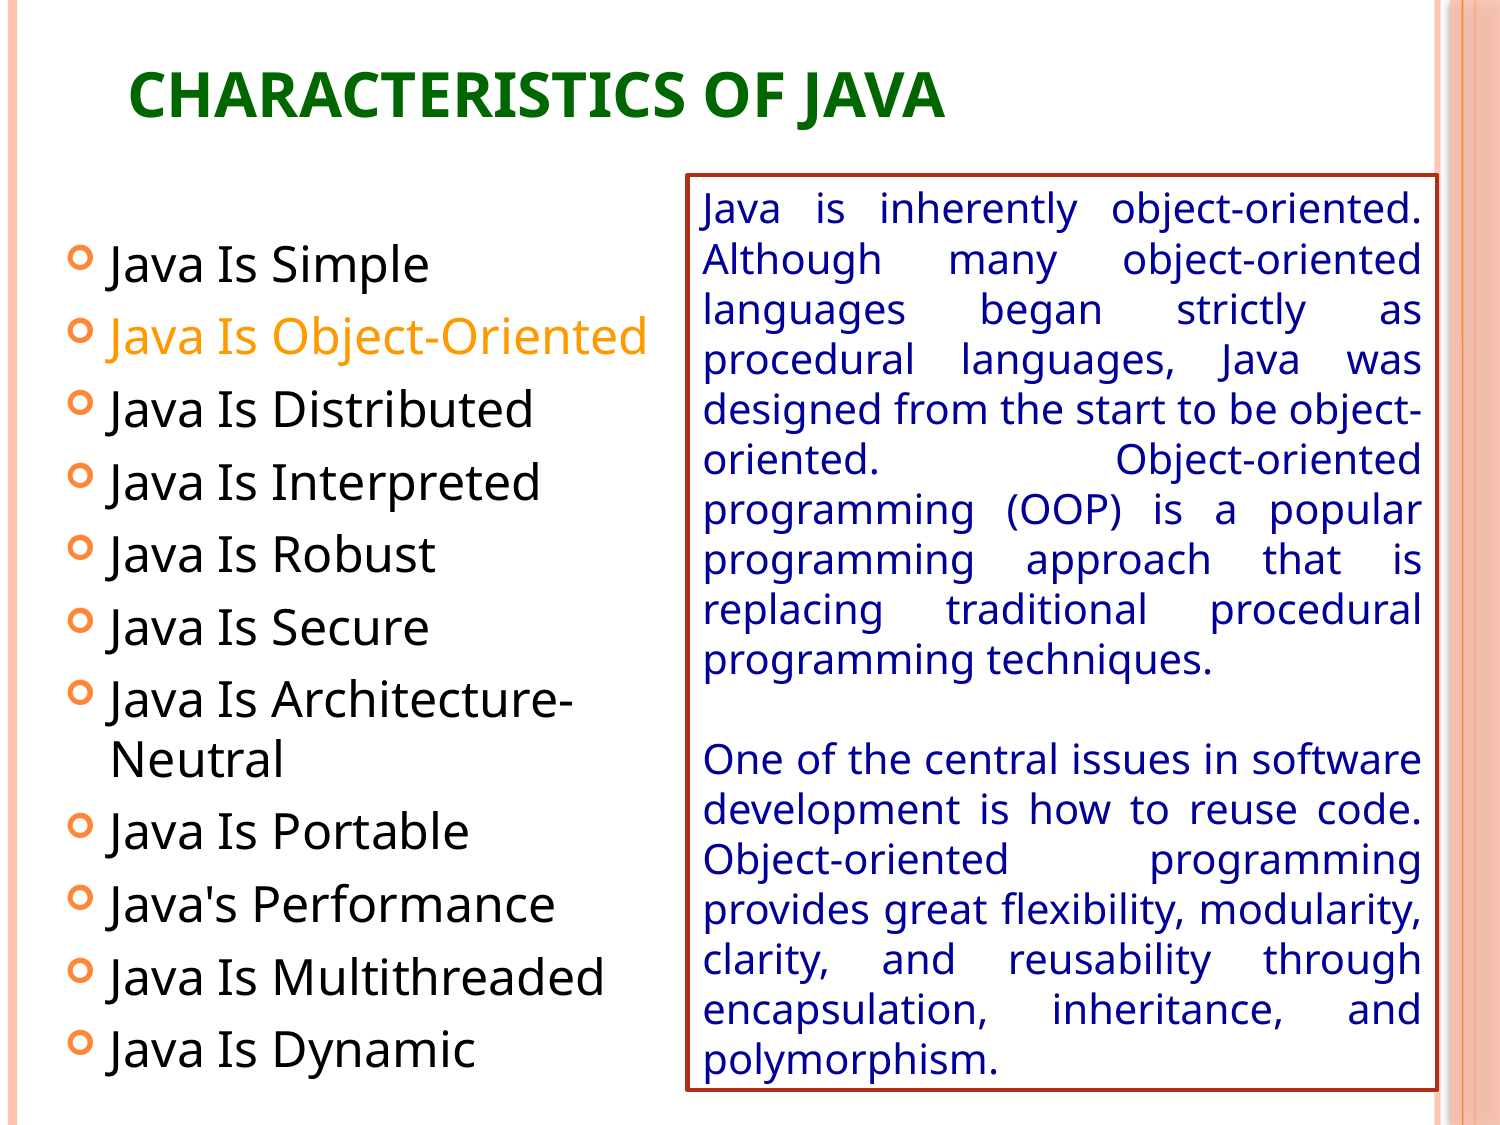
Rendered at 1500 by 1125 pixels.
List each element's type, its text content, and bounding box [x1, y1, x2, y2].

list Java Is Simple Java Is Object-Oriented Java Is Distributed Java Is Interpreted Java Is Robust Java Is Secure Java Is Architecture-Neutral Java Is Portable Java's Performance Java Is Multithreaded Java Is Dynamic [50, 224, 685, 1088]
title Characteristics of Java [112, 37, 1413, 138]
text_box Java is inherently object-oriented. Although many object-oriented languages began strictly as procedural languages, Java was designed from the start to be object-oriented. Object-oriented programming (OOP) is a popular programming approach that is replacing traditional procedural programming techniques. One of the central issues in software development is how to reuse code. Object-oriented programming provides great flexibility, modularity, clarity, and reusability through encapsulation, inheritance, and polymorphism. [685, 173, 1439, 1092]
